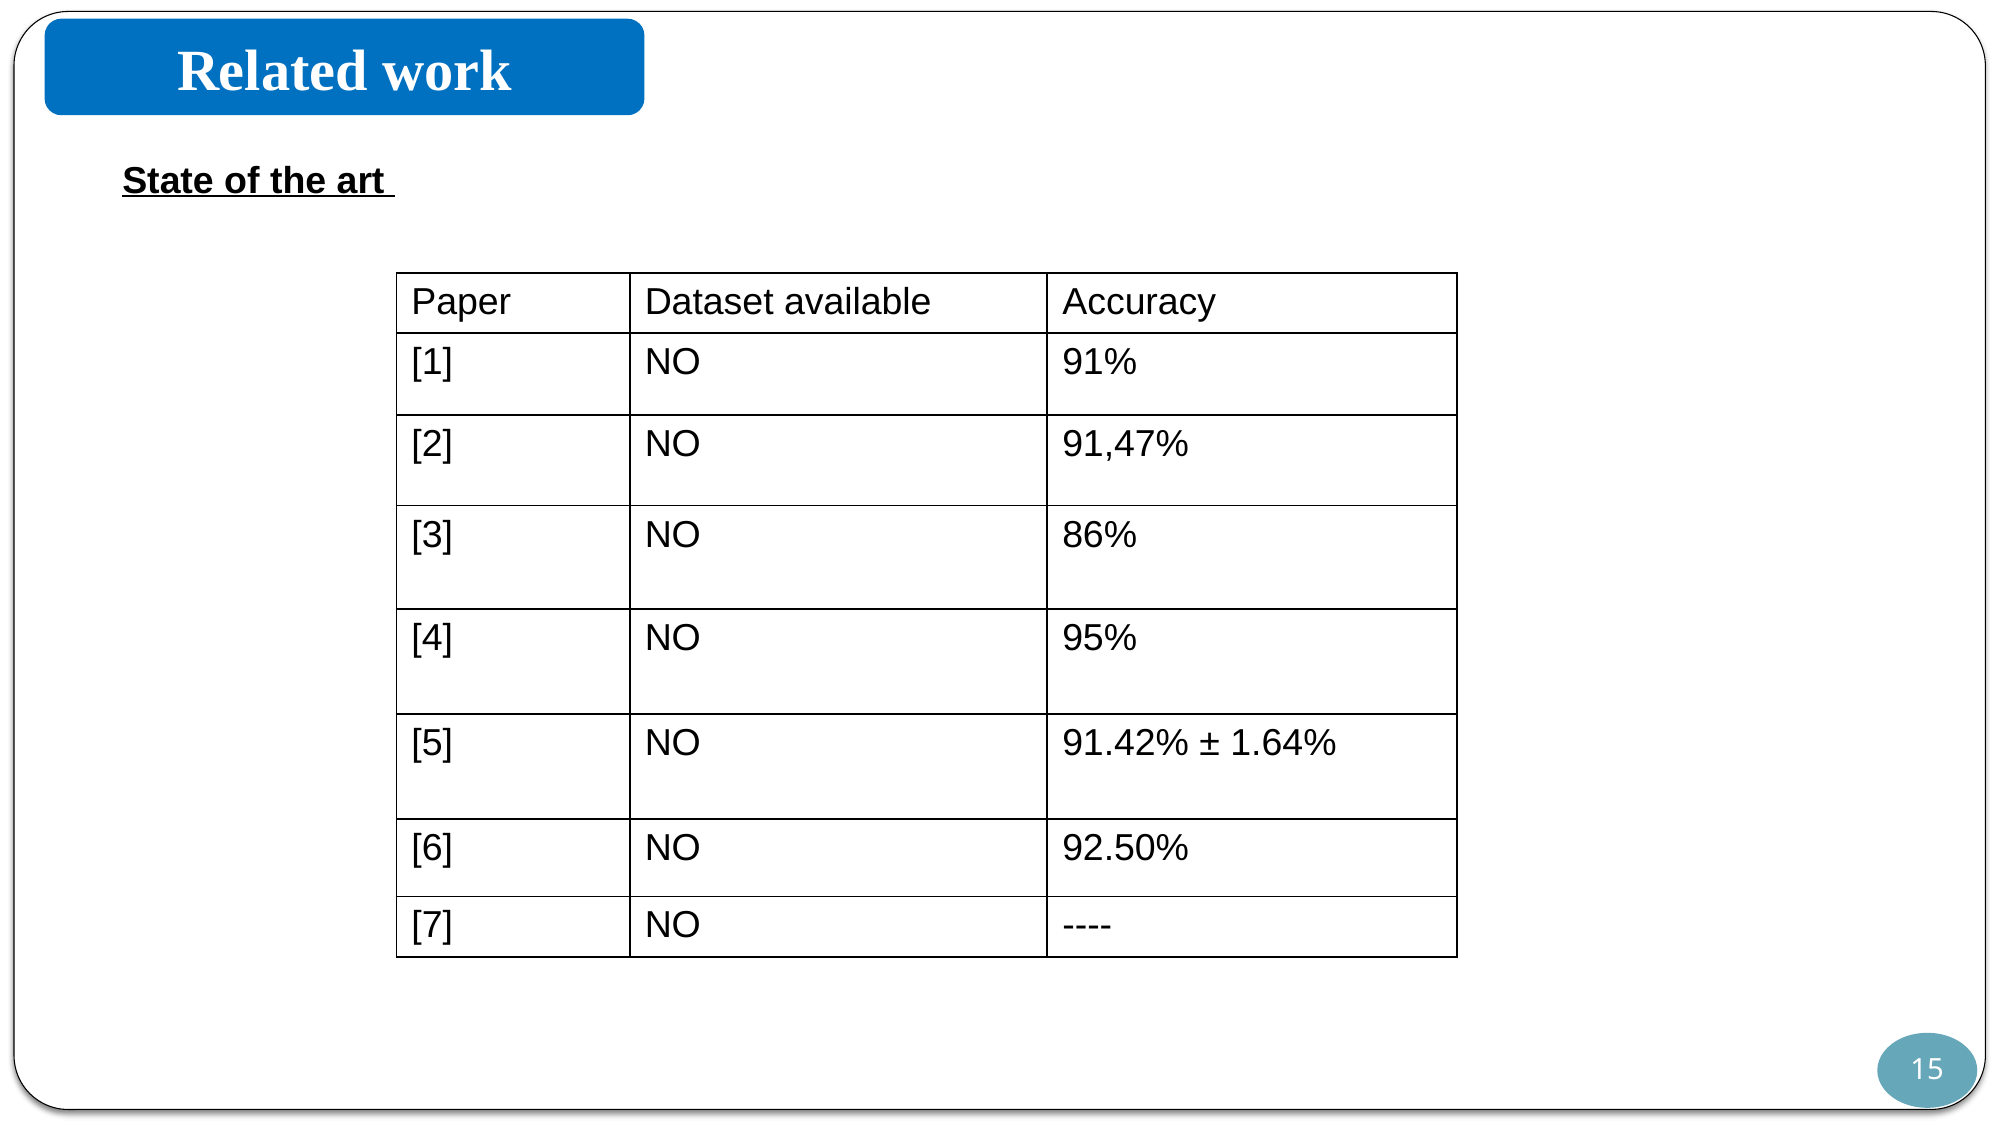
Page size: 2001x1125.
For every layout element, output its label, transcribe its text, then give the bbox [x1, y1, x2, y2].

table_cell 91.42% ± 1.64% [1048, 715, 1456, 818]
slide_number 15 [1877, 1032, 1978, 1108]
table_cell NO [631, 506, 1046, 608]
table_cell 95% [1048, 610, 1456, 713]
table_cell NO [631, 416, 1046, 505]
table_cell 92.50% [1048, 820, 1456, 896]
table_cell NO [631, 820, 1046, 896]
table_cell NO [631, 897, 1046, 956]
table_cell NO [631, 610, 1046, 713]
table_cell 91,47% [1048, 416, 1456, 505]
table_cell [1] [397, 334, 629, 414]
table_cell 86% [1048, 506, 1456, 608]
table_header Accuracy [1048, 274, 1456, 332]
table_cell [6] [397, 820, 629, 896]
table_cell NO [631, 715, 1046, 818]
table_cell 91% [1048, 334, 1456, 414]
table_header Dataset available [631, 274, 1046, 332]
text_box Related work [44, 18, 645, 116]
table_cell [2] [397, 416, 629, 505]
table_cell [5] [397, 715, 629, 818]
table_cell [3] [397, 506, 629, 608]
table_cell [7] [397, 897, 629, 956]
table_cell [4] [397, 610, 629, 713]
text_box State of the art [107, 148, 1096, 208]
table_cell ---- [1048, 897, 1456, 956]
table_header Paper [397, 274, 629, 332]
table_cell NO [631, 334, 1046, 414]
